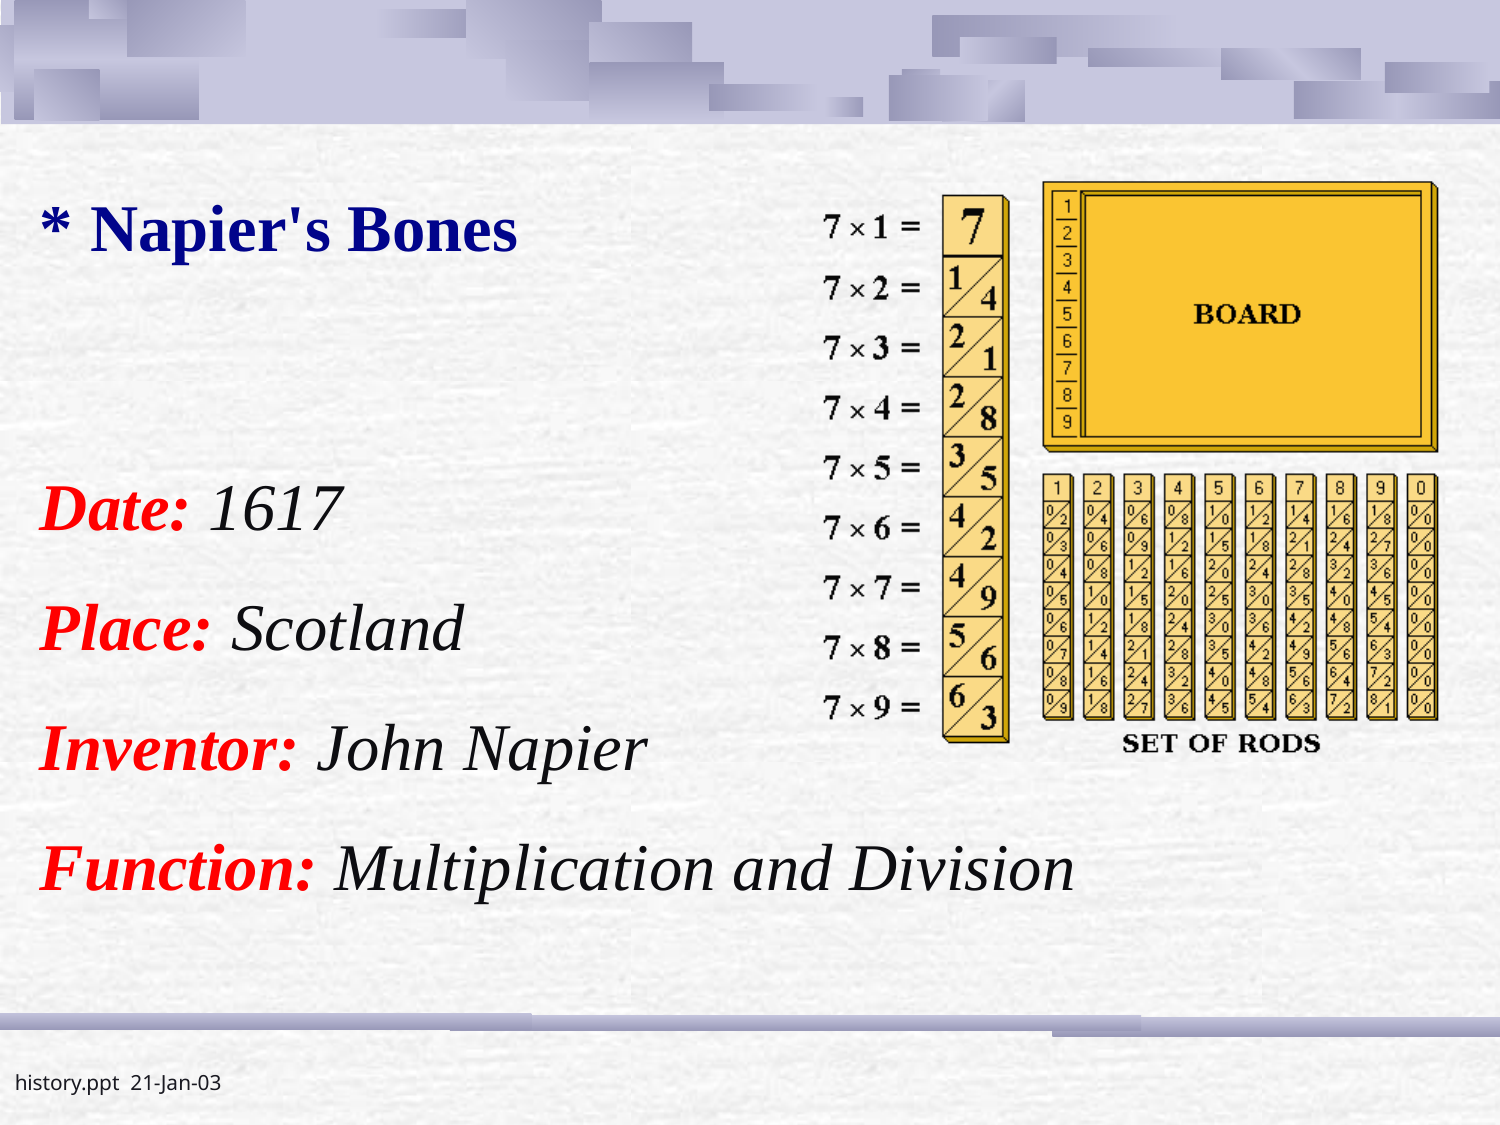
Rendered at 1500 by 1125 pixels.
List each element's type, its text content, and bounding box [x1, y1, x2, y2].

text_box * Napier's Bones Date: 1617 Place: Scotland Inventor: John Napier Function: Multiplication and Division [25, 176, 1100, 912]
picture [0, 1030, 1500, 1125]
picture [0, 92, 1500, 1018]
